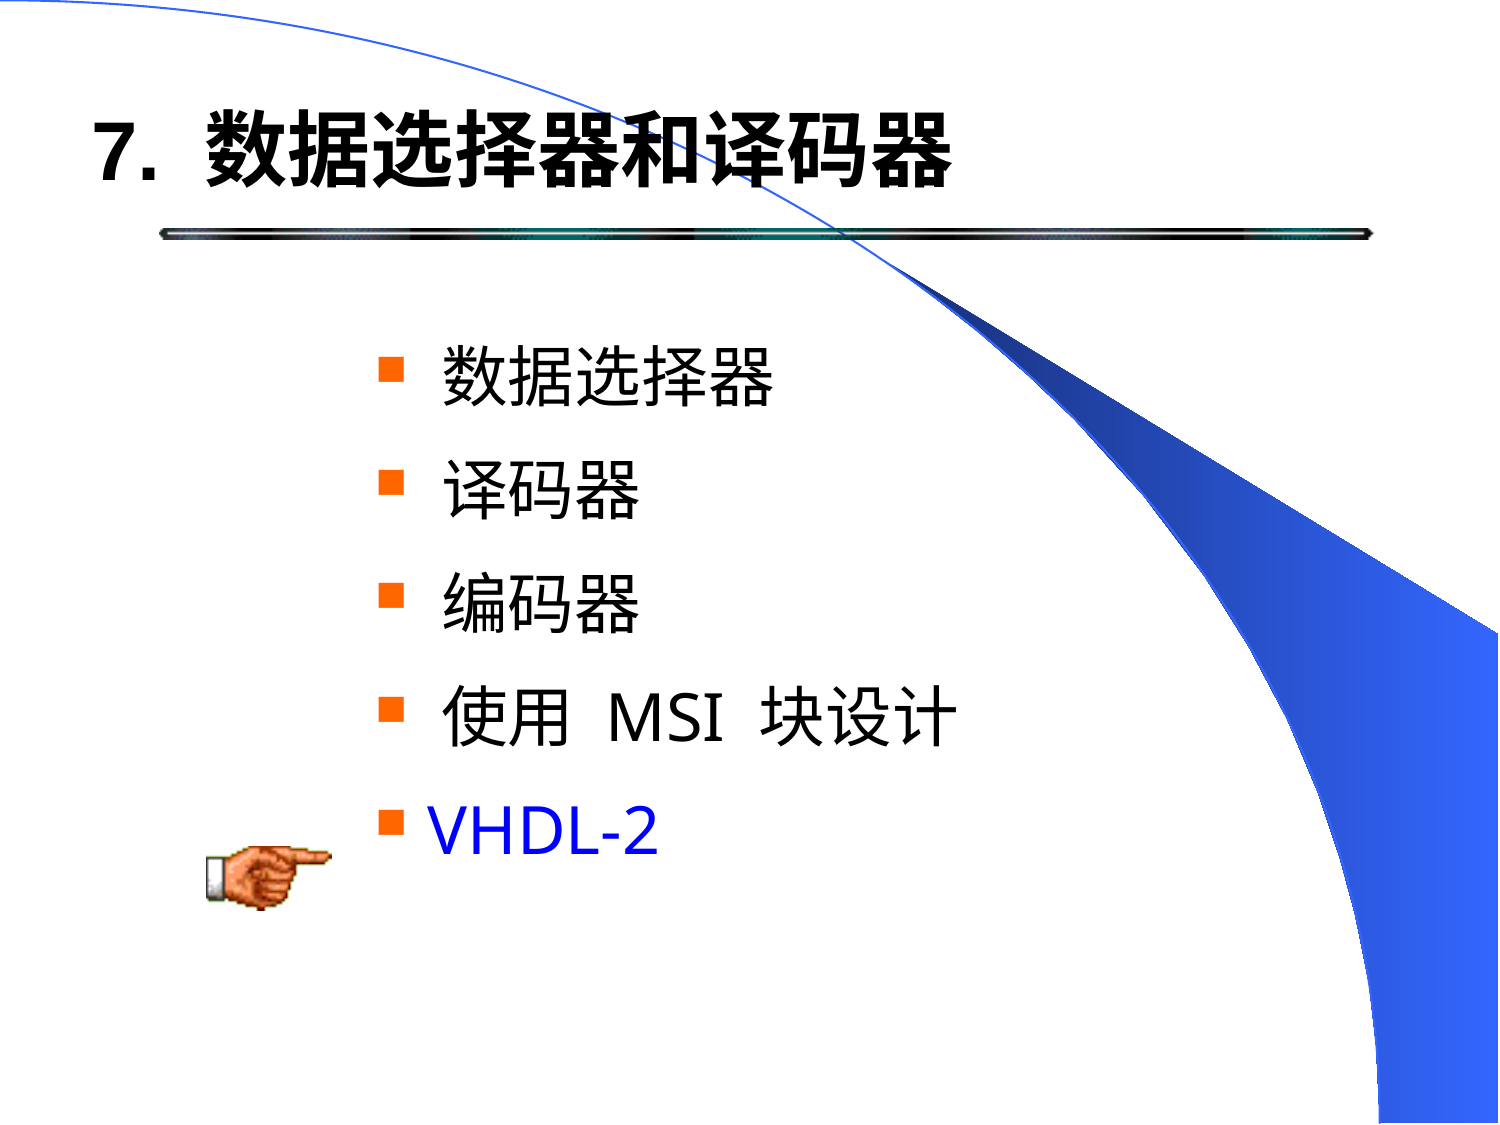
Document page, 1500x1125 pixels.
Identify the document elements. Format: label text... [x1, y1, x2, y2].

picture [159, 228, 1377, 241]
text_box 7. 数据选择器和译码器 [76, 90, 1459, 205]
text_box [206, 845, 332, 912]
text_box 数据选择器 译码器 编码器 使用 MSI 块设计 VHDL-2 [360, 327, 1270, 876]
